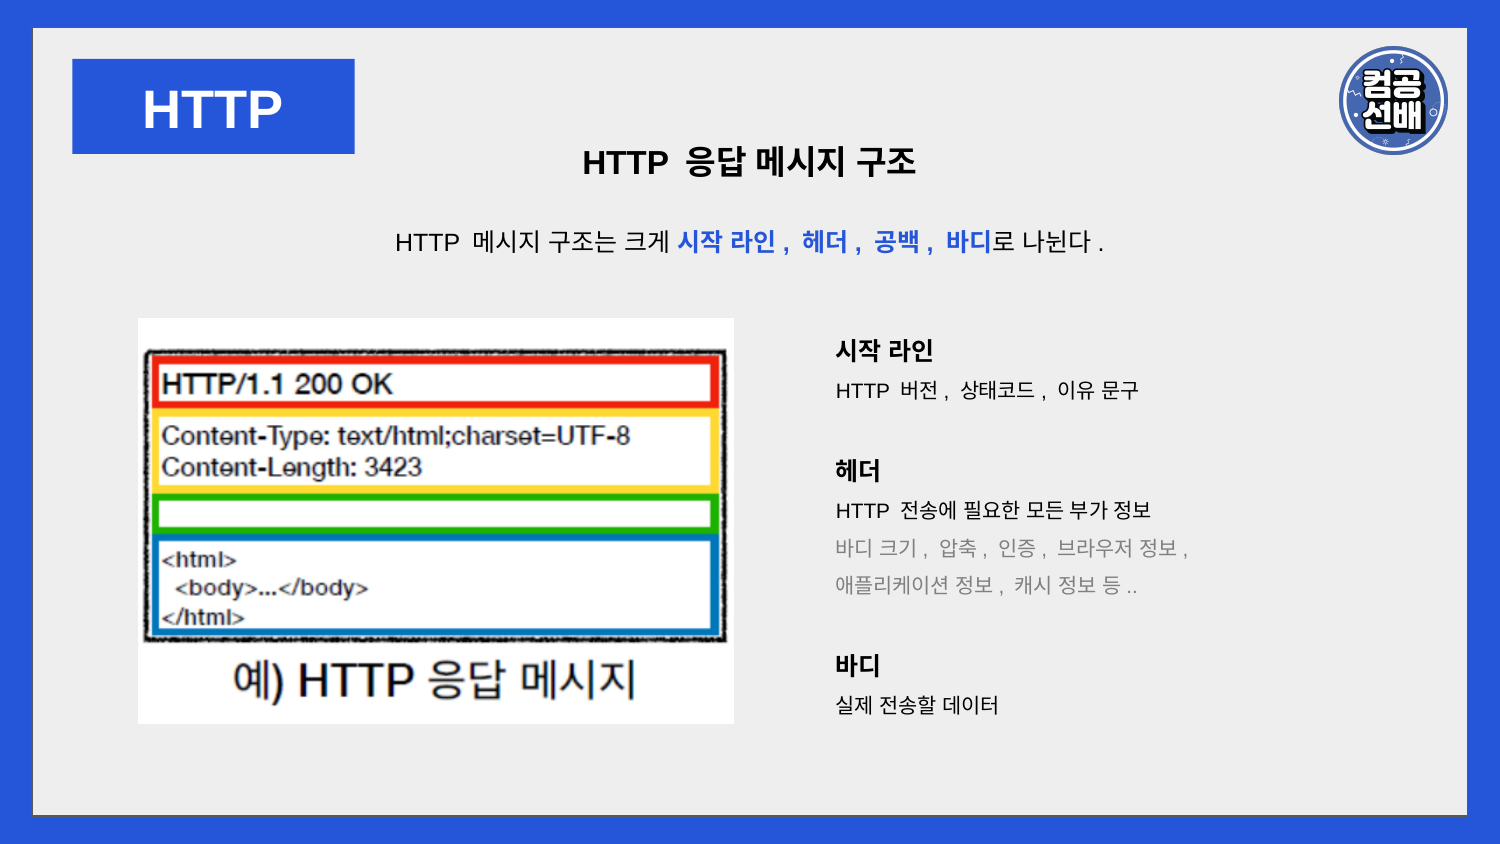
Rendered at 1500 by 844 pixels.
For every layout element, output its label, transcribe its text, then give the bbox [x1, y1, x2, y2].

picture [1339, 46, 1448, 155]
text_box 시작 라인 HTTP 버전, 상태코드, 이유 문구 헤더 HTTP 전송에 필요한 모든 부가 정보 바디 크기, 압축, 인증, 브라우저 정보, 애플리케이션 정보, 캐시 정보 등.. 바디 실제 전송할 데이터 [820, 305, 1327, 733]
picture [137, 318, 734, 725]
text_box HTTP [72, 58, 355, 154]
text_box HTTP 메시지 구조는 크게 시작 라인, 헤더, 공백, 바디로 나뉜다. [173, 196, 1327, 272]
text_box HTTP 응답 메시지 구조 [480, 125, 1020, 196]
